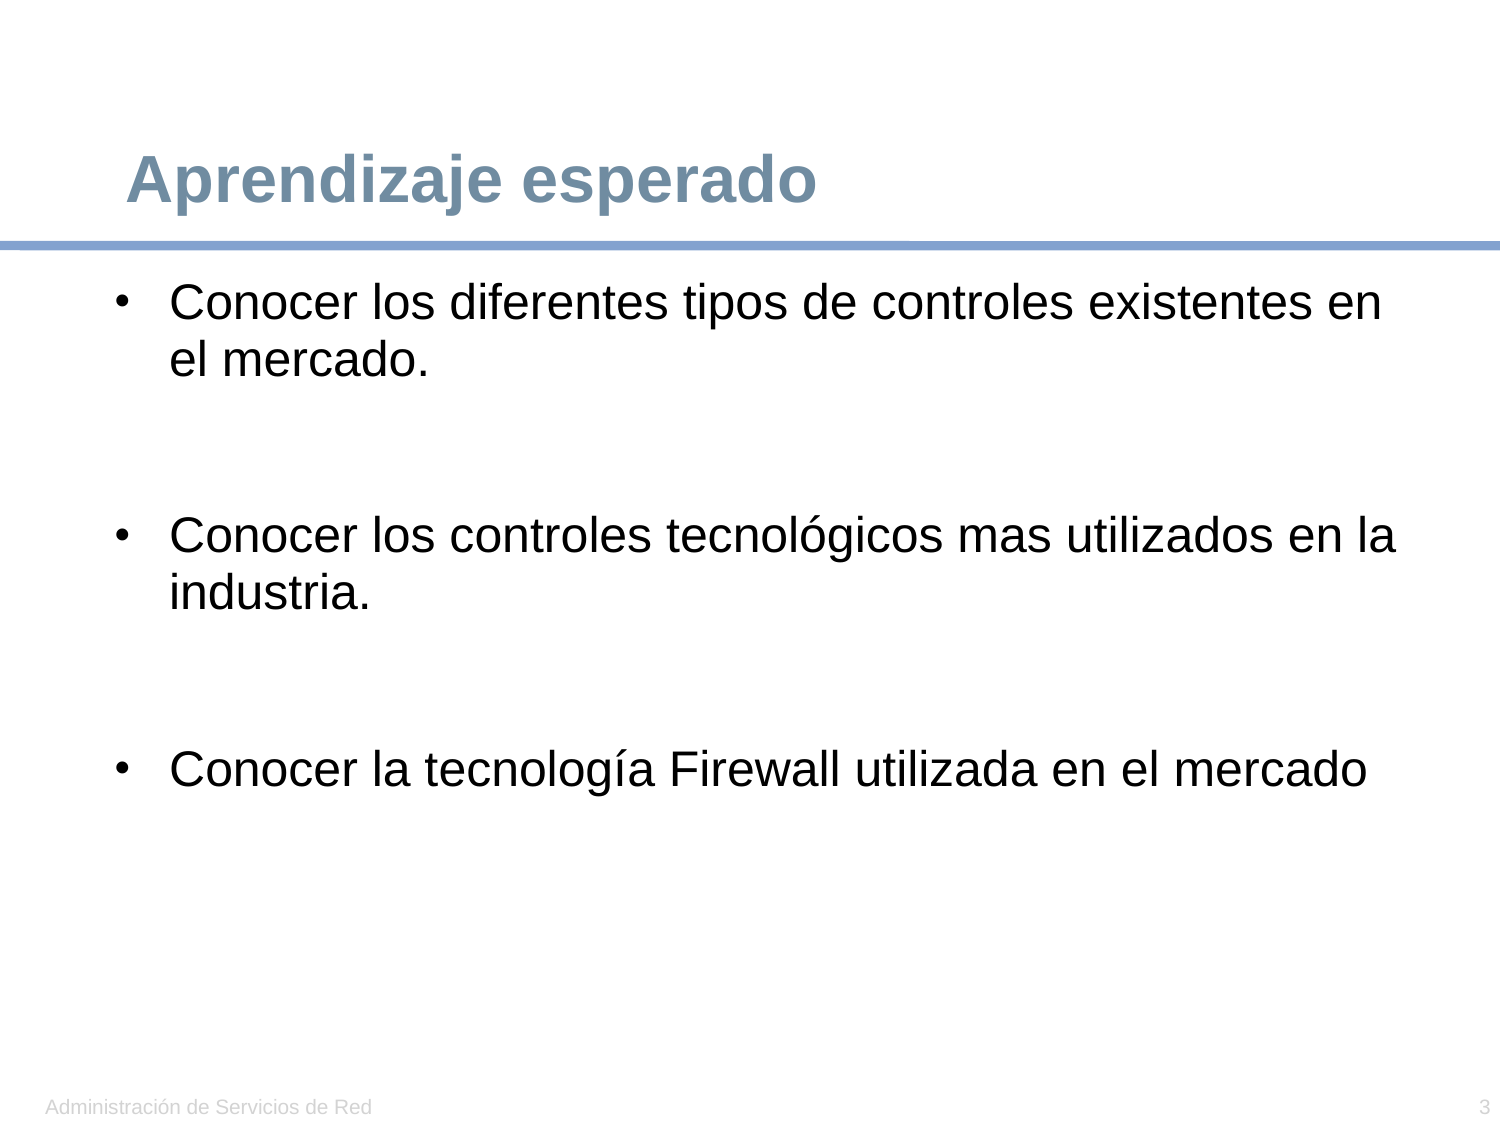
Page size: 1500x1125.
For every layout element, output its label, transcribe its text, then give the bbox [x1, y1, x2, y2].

list Conocer los diferentes tipos de controles existentes en el mercado. Conocer los controles tecnológicos mas utilizados en la industria. Conocer la tecnología Firewall utilizada en el mercado [100, 266, 1432, 863]
title Aprendizaje esperado [111, 66, 1446, 224]
